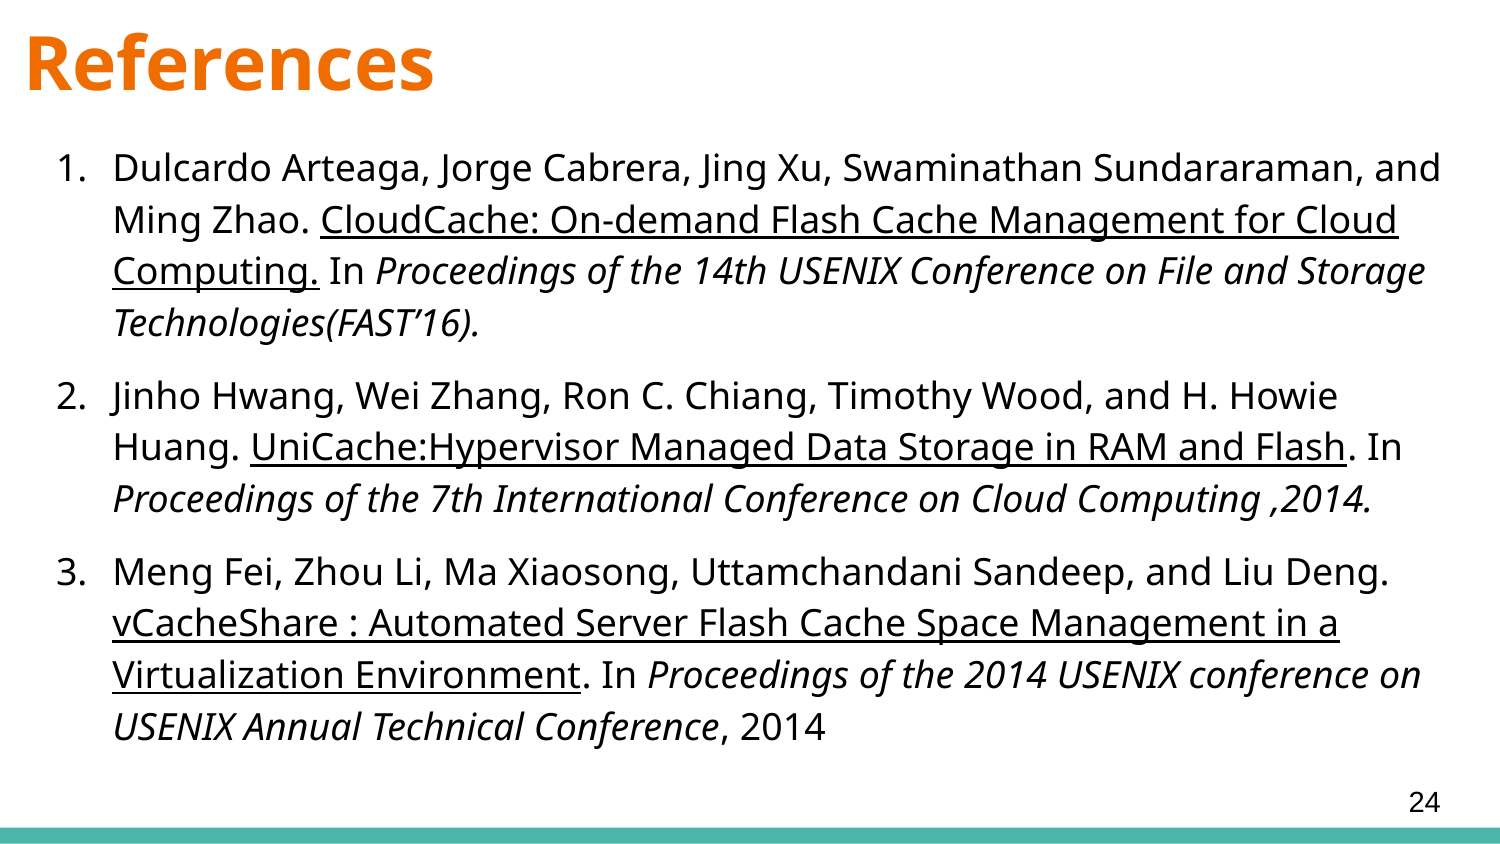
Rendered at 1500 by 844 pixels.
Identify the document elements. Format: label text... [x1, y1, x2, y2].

slide_number ‹#› [1393, 768, 1484, 833]
text_box Dulcardo Arteaga, Jorge Cabrera, Jing Xu, Swaminathan Sundararaman, and Ming Zhao. CloudCache: On-demand Flash Cache Management for Cloud Computing. In Proceedings of the 14th USENIX Conference on File and Storage Technologies(FAST’16). Jinho Hwang, Wei Zhang, Ron C. Chiang, Timothy Wood, and H. Howie Huang. UniCache:Hypervisor Managed Data Storage in RAM and Flash. In Proceedings of the 7th International Conference on Cloud Computing ,2014. Meng Fei, Zhou Li, Ma Xiaosong, Uttamchandani Sandeep, and Liu Deng. vCacheShare : Automated Server Flash Cache Space Management in a Virtualization Environment. In Proceedings of the 2014 USENIX conference on USENIX Annual Technical Conference, 2014 [22, 122, 1472, 811]
title References [8, 0, 1406, 116]
